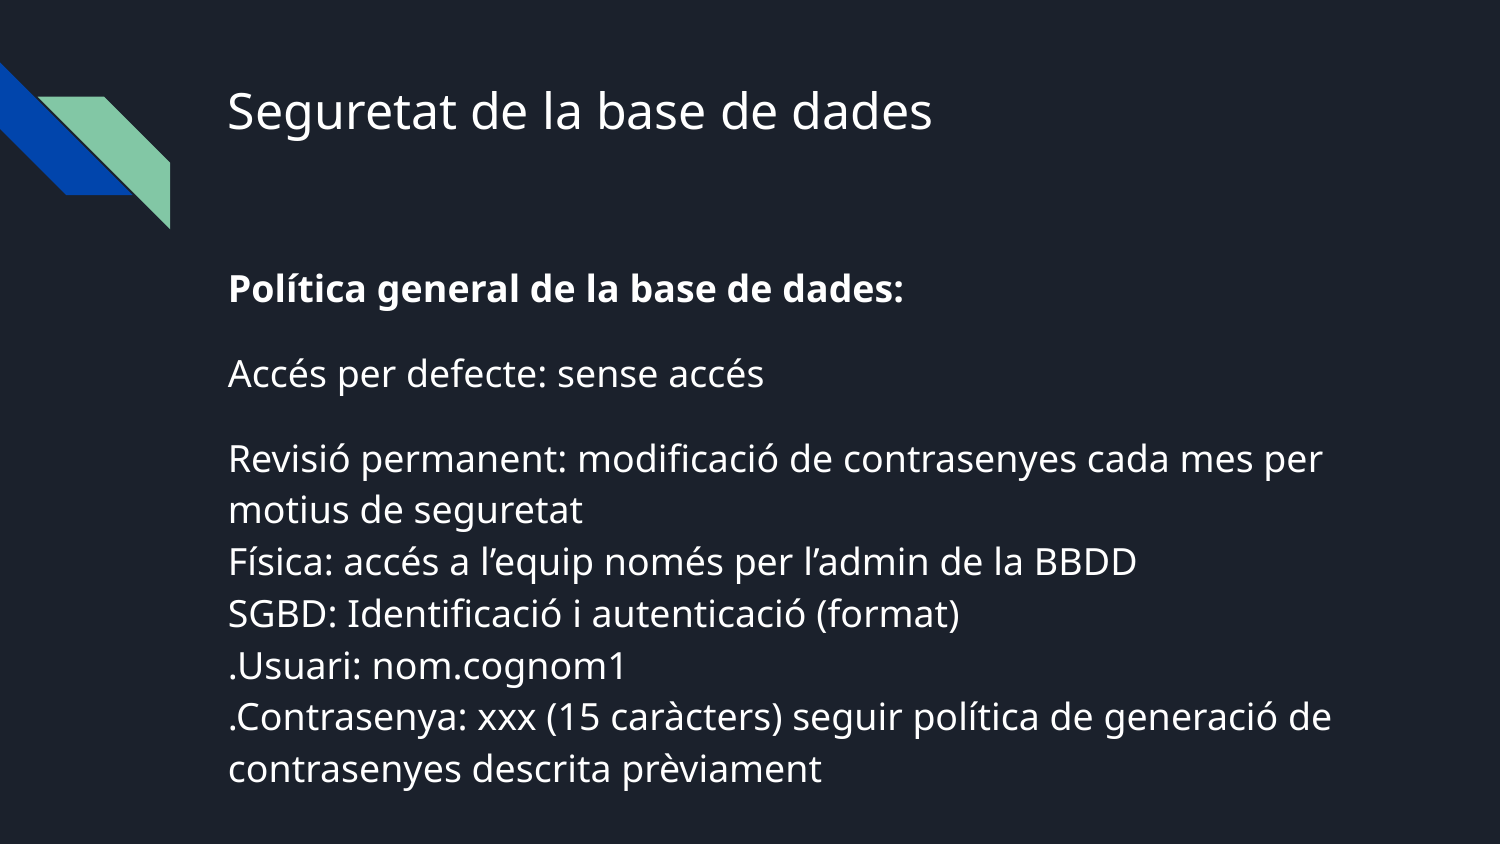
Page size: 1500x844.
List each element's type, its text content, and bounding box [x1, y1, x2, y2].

title Seguretat de la base de dades [212, 64, 1368, 215]
list Política general de la base de dades: Accés per defecte: sense accés Revisió permanent: modificació de contrasenyes cada mes per motius de seguretat Física: accés a l’equip només per l’admin de la BBDD SGBD: Identificació i autenticació (format) .Usuari: nom.cognom1 .Contrasenya: xxx (15 caràcters) seguir política de generació de contrasenyes descrita prèviament [212, 242, 1368, 787]
